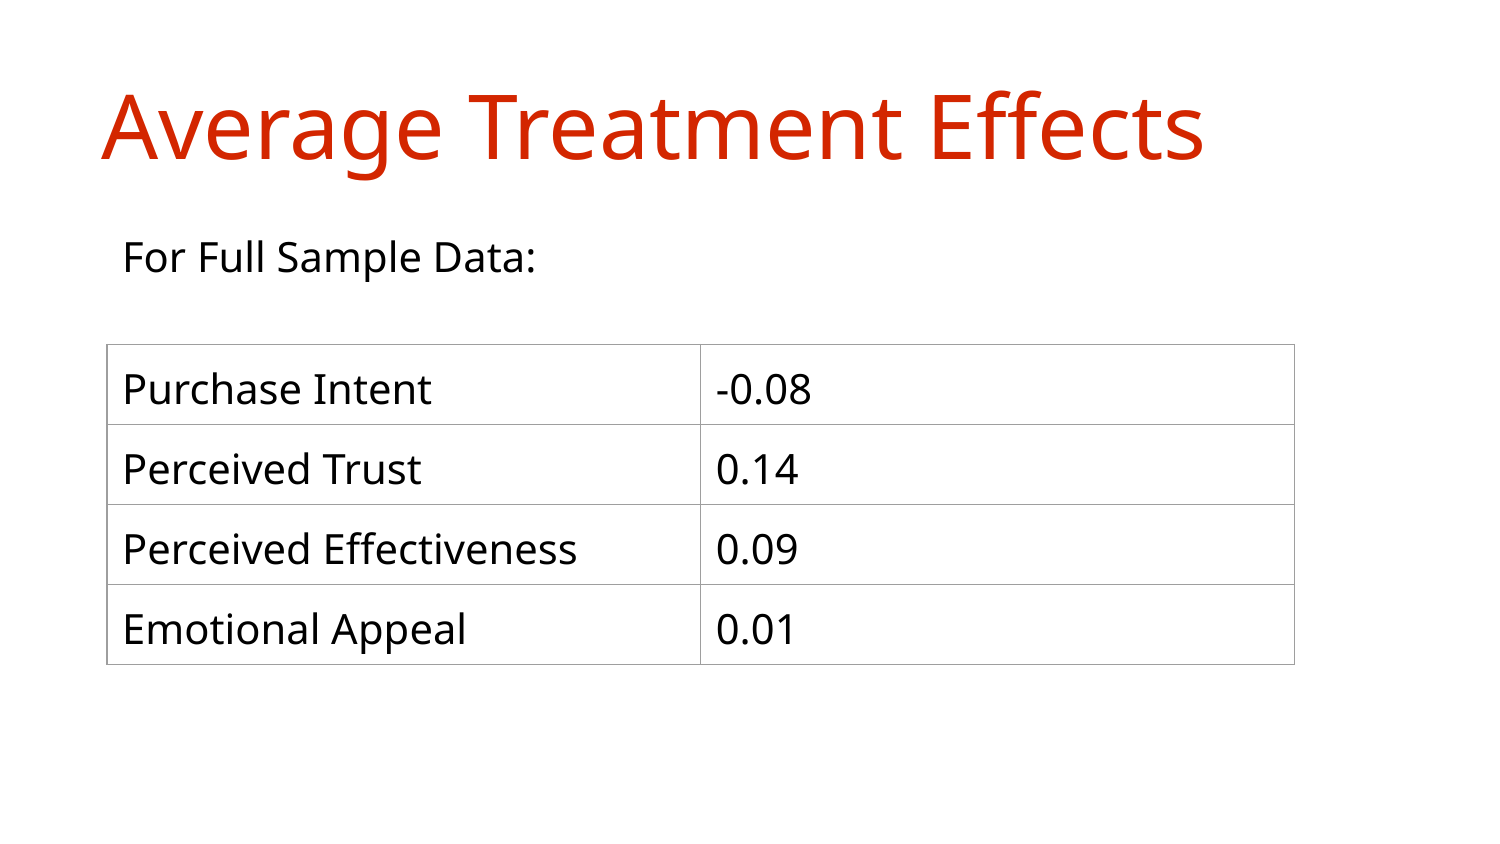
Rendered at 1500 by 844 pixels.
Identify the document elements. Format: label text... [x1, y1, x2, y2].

text_box For Full Sample Data: [107, 215, 1435, 296]
table_cell Perceived Trust [108, 425, 700, 504]
table_header -0.08 [701, 345, 1294, 424]
table_cell Emotional Appeal [108, 585, 700, 664]
table_cell 0.09 [701, 505, 1294, 584]
table_cell Perceived Effectiveness [108, 505, 700, 584]
table_cell 0.14 [701, 425, 1294, 504]
table_cell 0.01 [701, 585, 1294, 664]
title Average Treatment Effects [86, 61, 1414, 186]
table_header Purchase Intent [108, 345, 700, 424]
